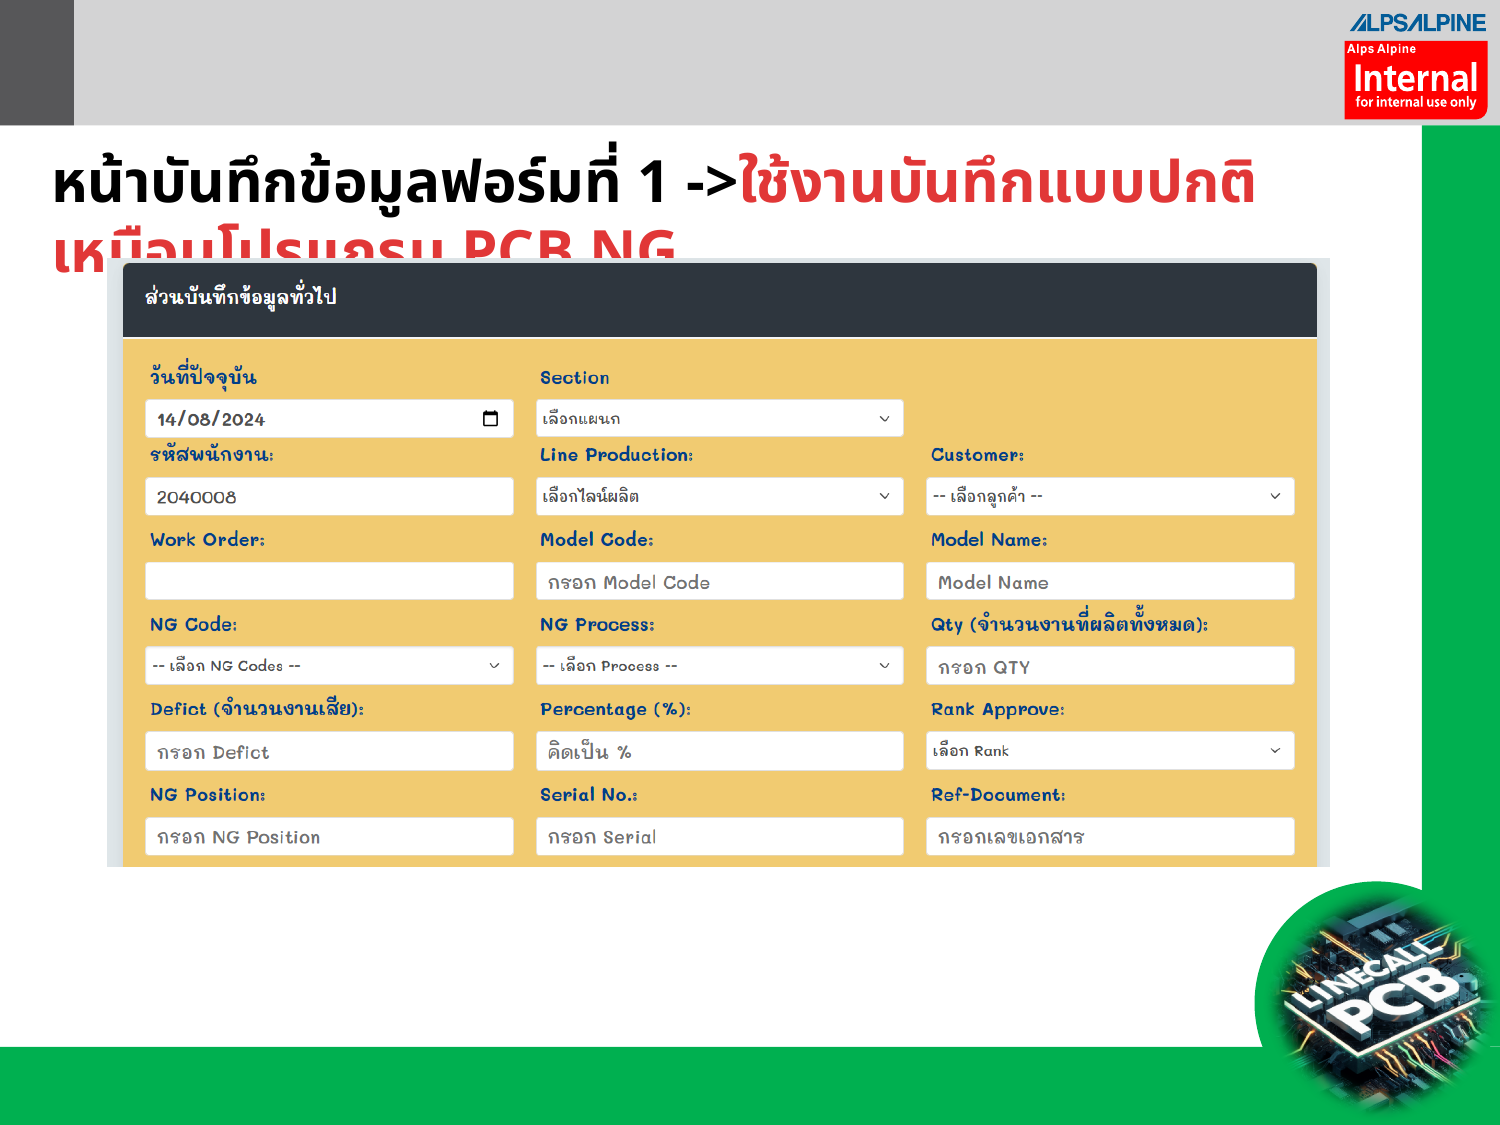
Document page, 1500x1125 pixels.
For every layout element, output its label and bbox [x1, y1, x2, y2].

text_box [0, 125, 1500, 1125]
text_box [107, 83, 1401, 123]
picture [106, 257, 1330, 867]
